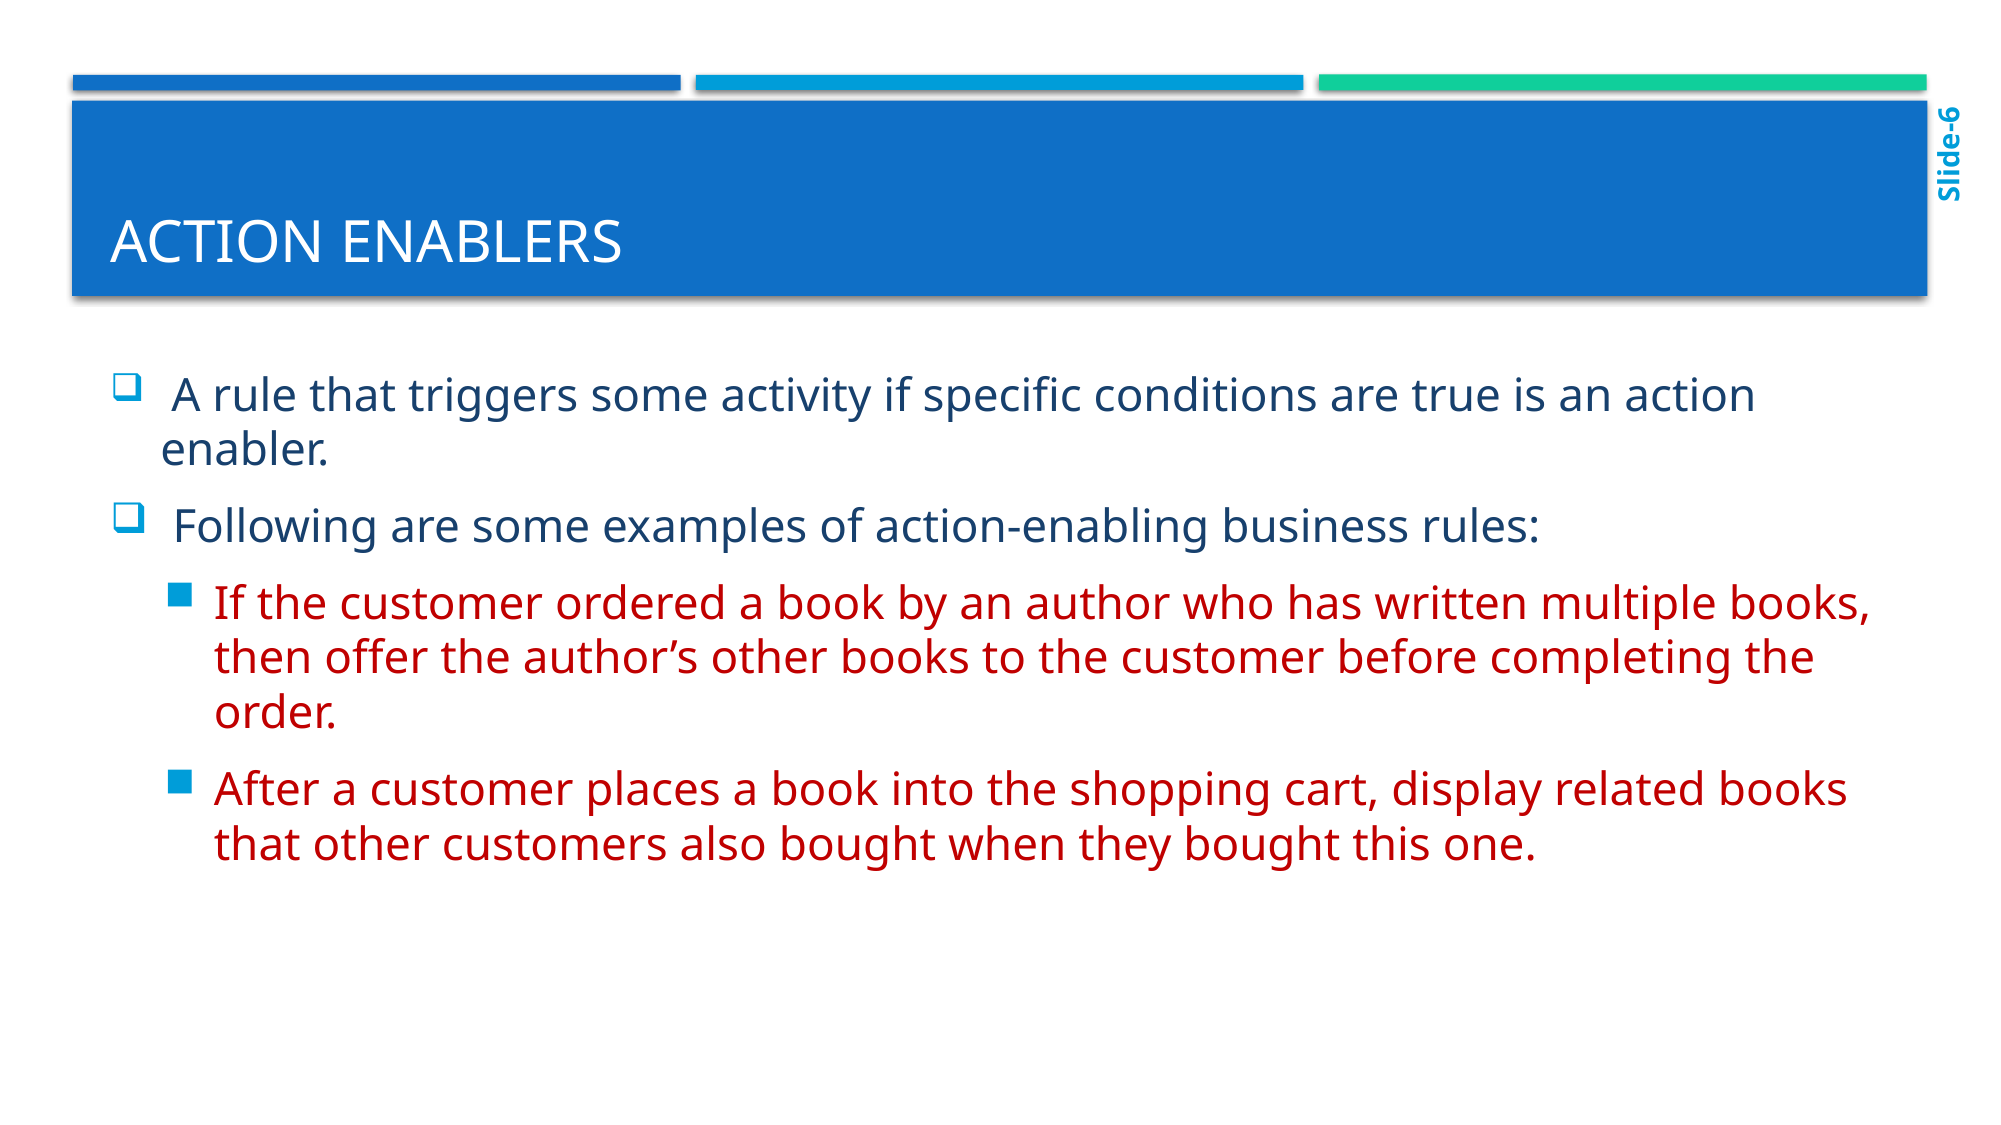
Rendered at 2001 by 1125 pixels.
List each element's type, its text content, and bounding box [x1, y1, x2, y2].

title Action enablers [95, 115, 1905, 282]
text_box Slide-6 [1930, 99, 1970, 212]
list A rule that triggers some activity if specific conditions are true is an action enabler. Following are some examples of action-enabling business rules: If the customer ordered a book by an author who has written multiple books, then offer the author’s other books to the customer before completing the order. After a customer places a book into the shopping cart, display related books that other customers also bought when they bought this one. [95, 357, 1905, 962]
